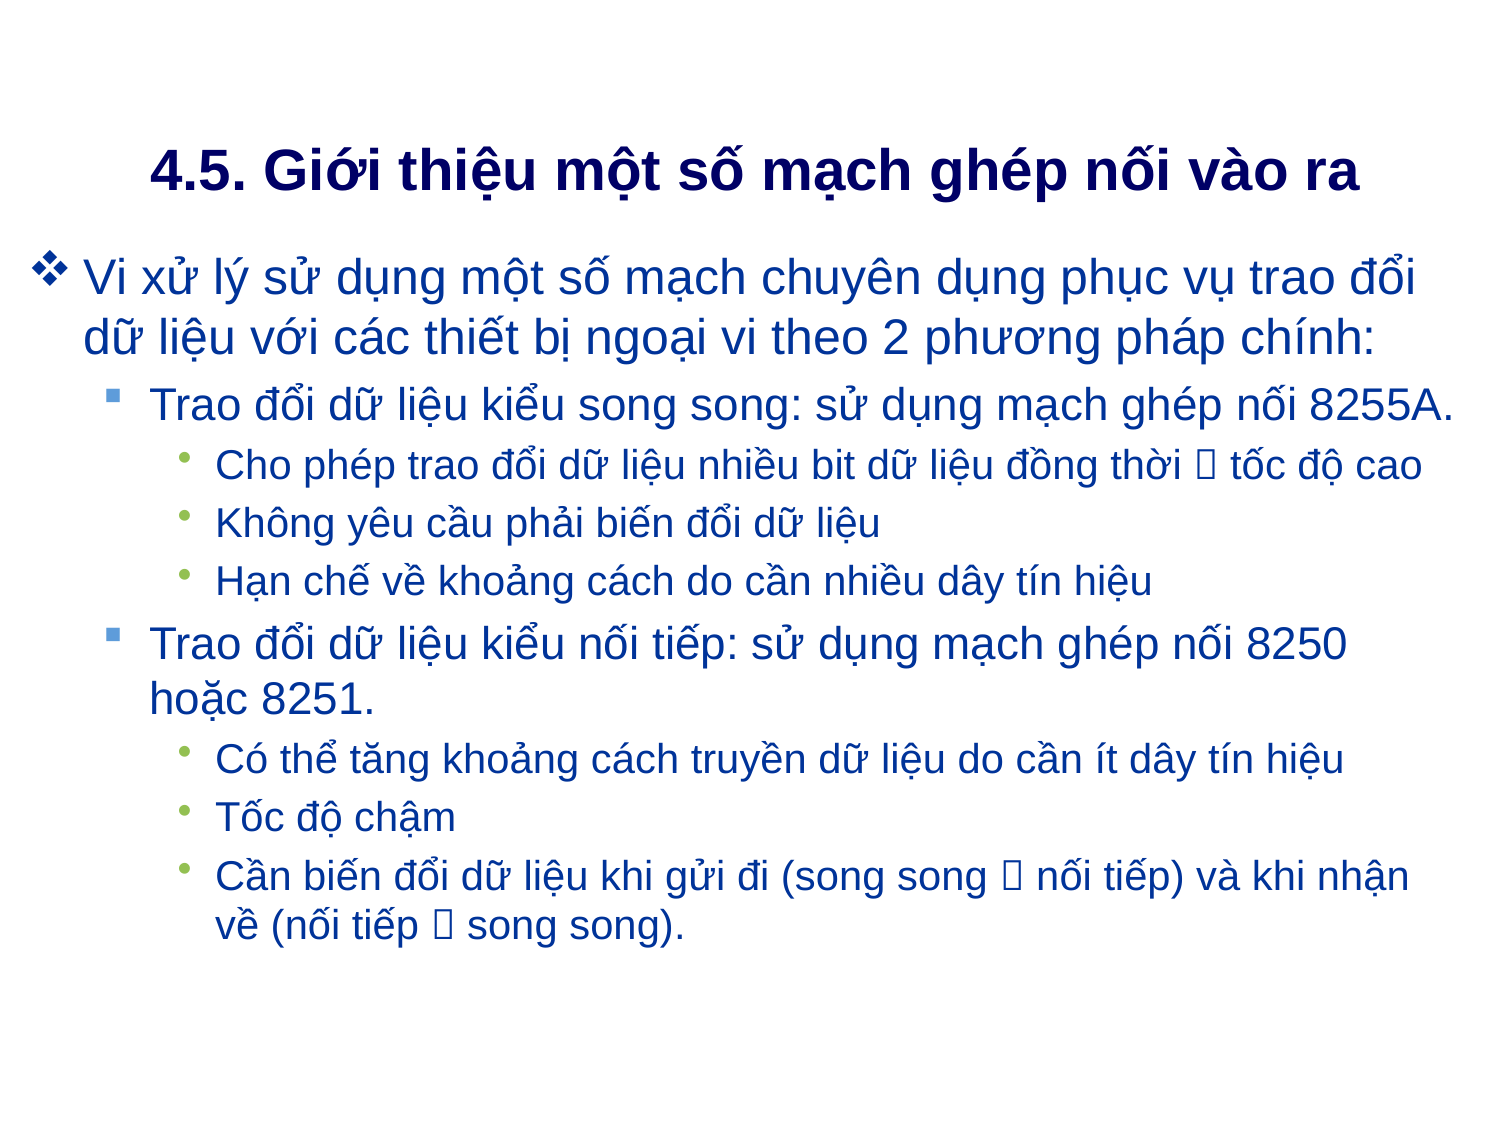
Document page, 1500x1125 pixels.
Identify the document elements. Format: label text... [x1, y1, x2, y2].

title 4.5. Giới thiệu một số mạch ghép nối vào ra [37, 125, 1474, 211]
list Vi xử lý sử dụng một số mạch chuyên dụng phục vụ trao đổi dữ liệu với các thiết bị ngoại vi theo 2 phương pháp chính: Trao đổi dữ liệu kiểu song song: sử dụng mạch ghép nối 8255A. Cho phép trao đổi dữ liệu nhiều bit dữ liệu đồng thời  tốc độ cao Không yêu cầu phải biến đổi dữ liệu Hạn chế về khoảng cách do cần nhiều dây tín hiệu Trao đổi dữ liệu kiểu nối tiếp: sử dụng mạch ghép nối 8250 hoặc 8251. Có thể tăng khoảng cách truyền dữ liệu do cần ít dây tín hiệu Tốc độ chậm Cần biến đổi dữ liệu khi gửi đi (song song  nối tiếp) và khi nhận về (nối tiếp  song song). [12, 237, 1474, 1005]
